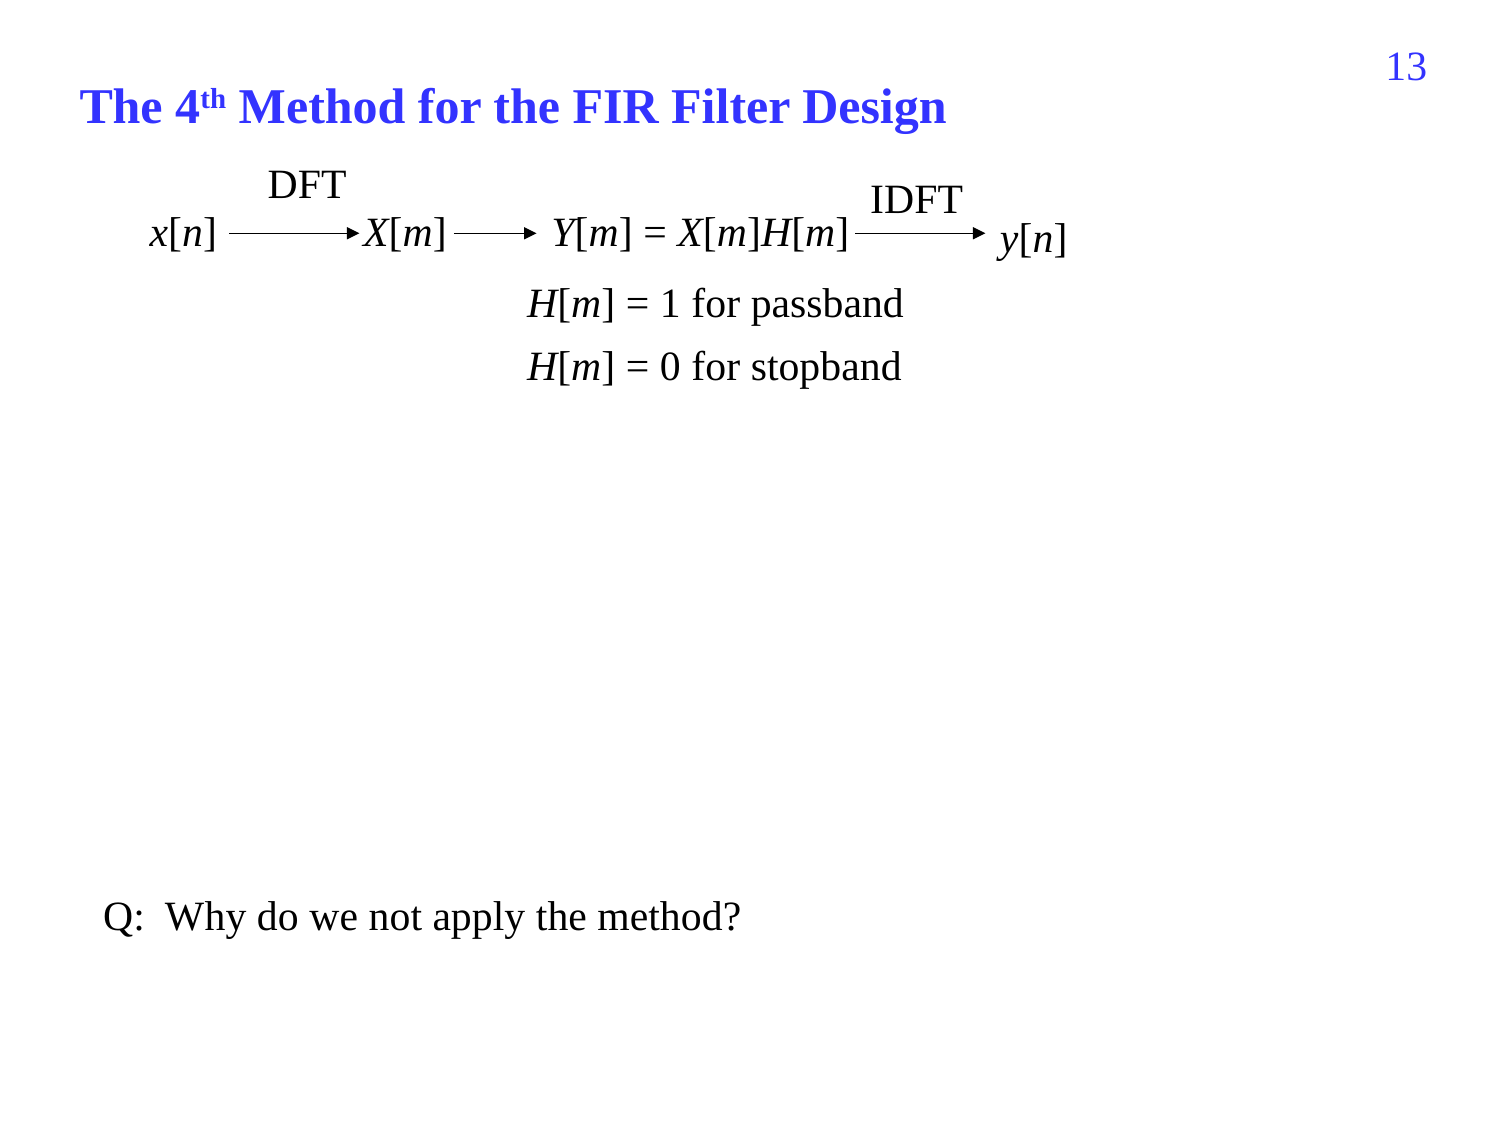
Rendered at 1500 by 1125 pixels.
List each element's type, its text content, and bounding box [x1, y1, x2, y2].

text_box x[n] [134, 197, 253, 263]
text_box Y[m] = X[m]H[m] [536, 197, 880, 263]
text_box H[m] = 1 for passband H[m] = 0 for stopband [512, 268, 920, 396]
text_box DFT [252, 149, 372, 215]
text_box y[n] [985, 203, 1104, 268]
text_box The 4th Method for the FIR Filter Design [64, 66, 1353, 142]
text_box IDFT [855, 164, 997, 230]
text_box Q: Why do we not apply the method? [88, 881, 1176, 947]
text_box X[m] [348, 197, 467, 263]
slide_number 109 [1092, 30, 1443, 110]
